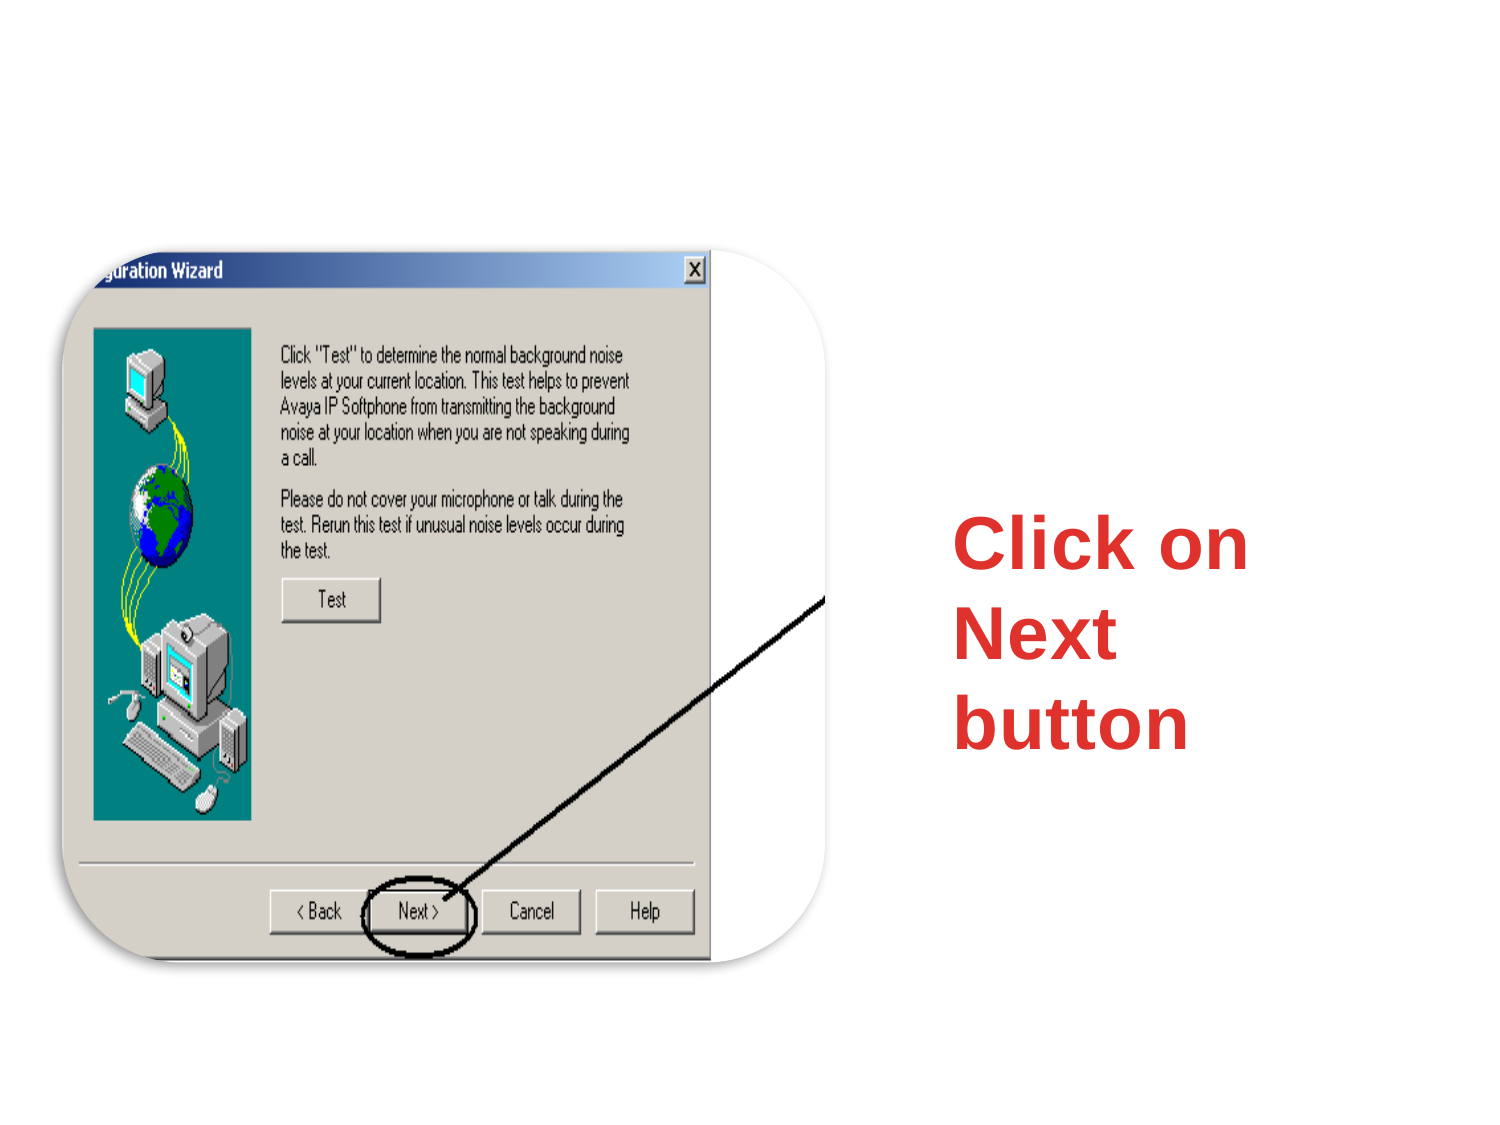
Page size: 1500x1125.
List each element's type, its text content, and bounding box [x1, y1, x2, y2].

picture [62, 249, 826, 963]
text_box Click on Next button [937, 487, 1375, 773]
